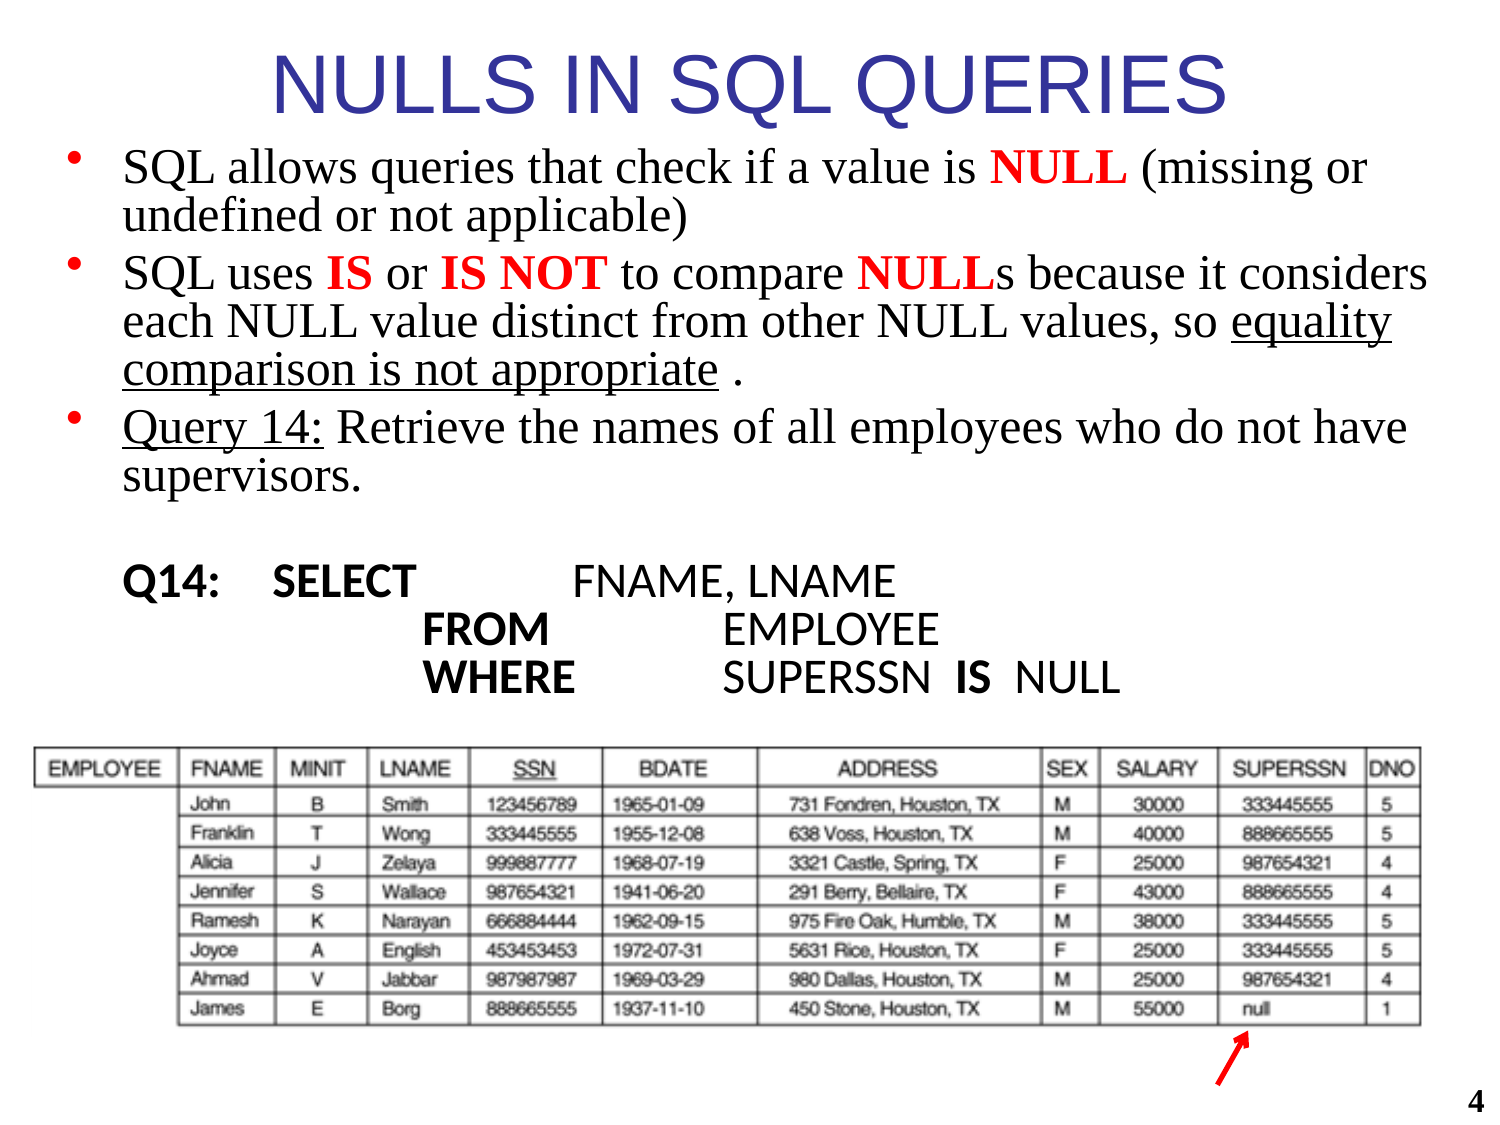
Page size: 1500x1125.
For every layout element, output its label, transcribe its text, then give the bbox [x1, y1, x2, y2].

title NULLS IN SQL QUERIES [112, 22, 1388, 138]
list SQL allows queries that check if a value is NULL (missing or undefined or not applicable) SQL uses IS or IS NOT to compare NULLs because it considers each NULL value distinct from other NULL values, so equality comparison is not appropriate . Query 14: Retrieve the names of all employees who do not have supervisors. Q14: SELECT FNAME, LNAME FROM EMPLOYEE WHERE SUPERSSN IS NULL [51, 138, 1458, 720]
picture [30, 743, 1428, 1037]
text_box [1205, 1041, 1261, 1074]
slide_number 4 [1426, 1072, 1500, 1125]
